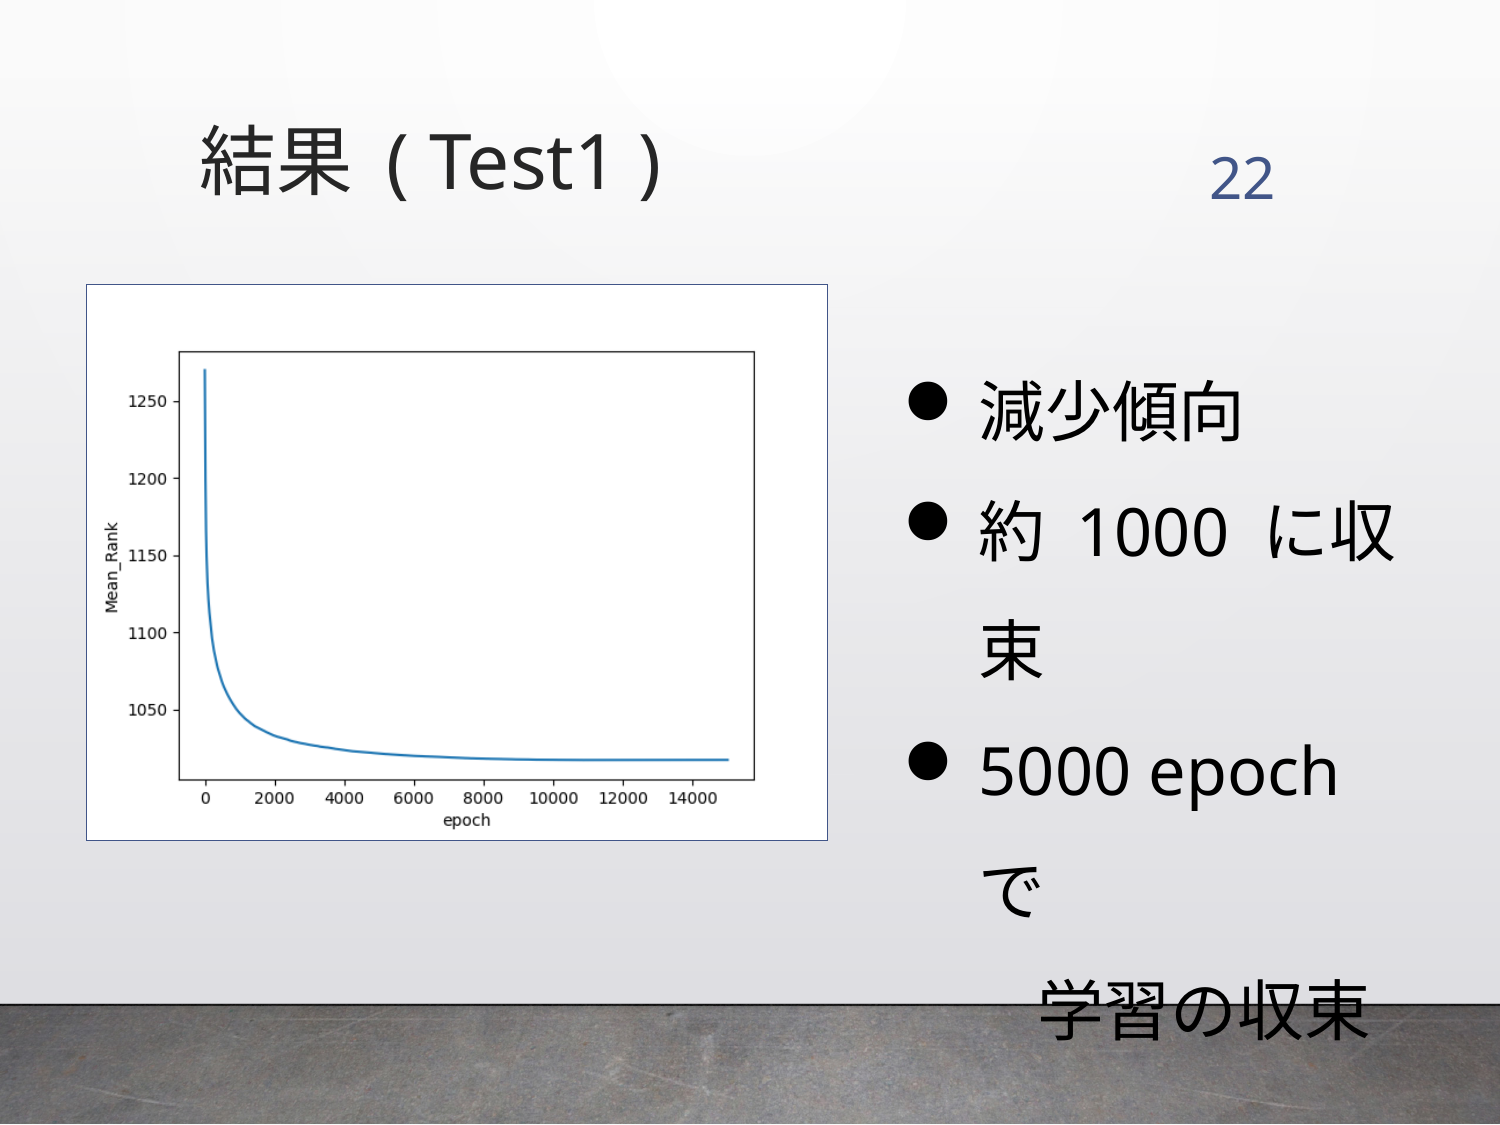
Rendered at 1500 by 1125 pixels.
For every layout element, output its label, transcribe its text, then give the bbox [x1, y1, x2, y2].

text_box 結果 ( Test1 ) [184, 105, 717, 235]
slide_number 22 [1160, 133, 1291, 217]
text_box 減少傾向 約 1000 に収束 5000 epoch で 学習の収束 [888, 321, 1452, 1057]
picture [86, 284, 828, 841]
picture [0, 1004, 1500, 1124]
